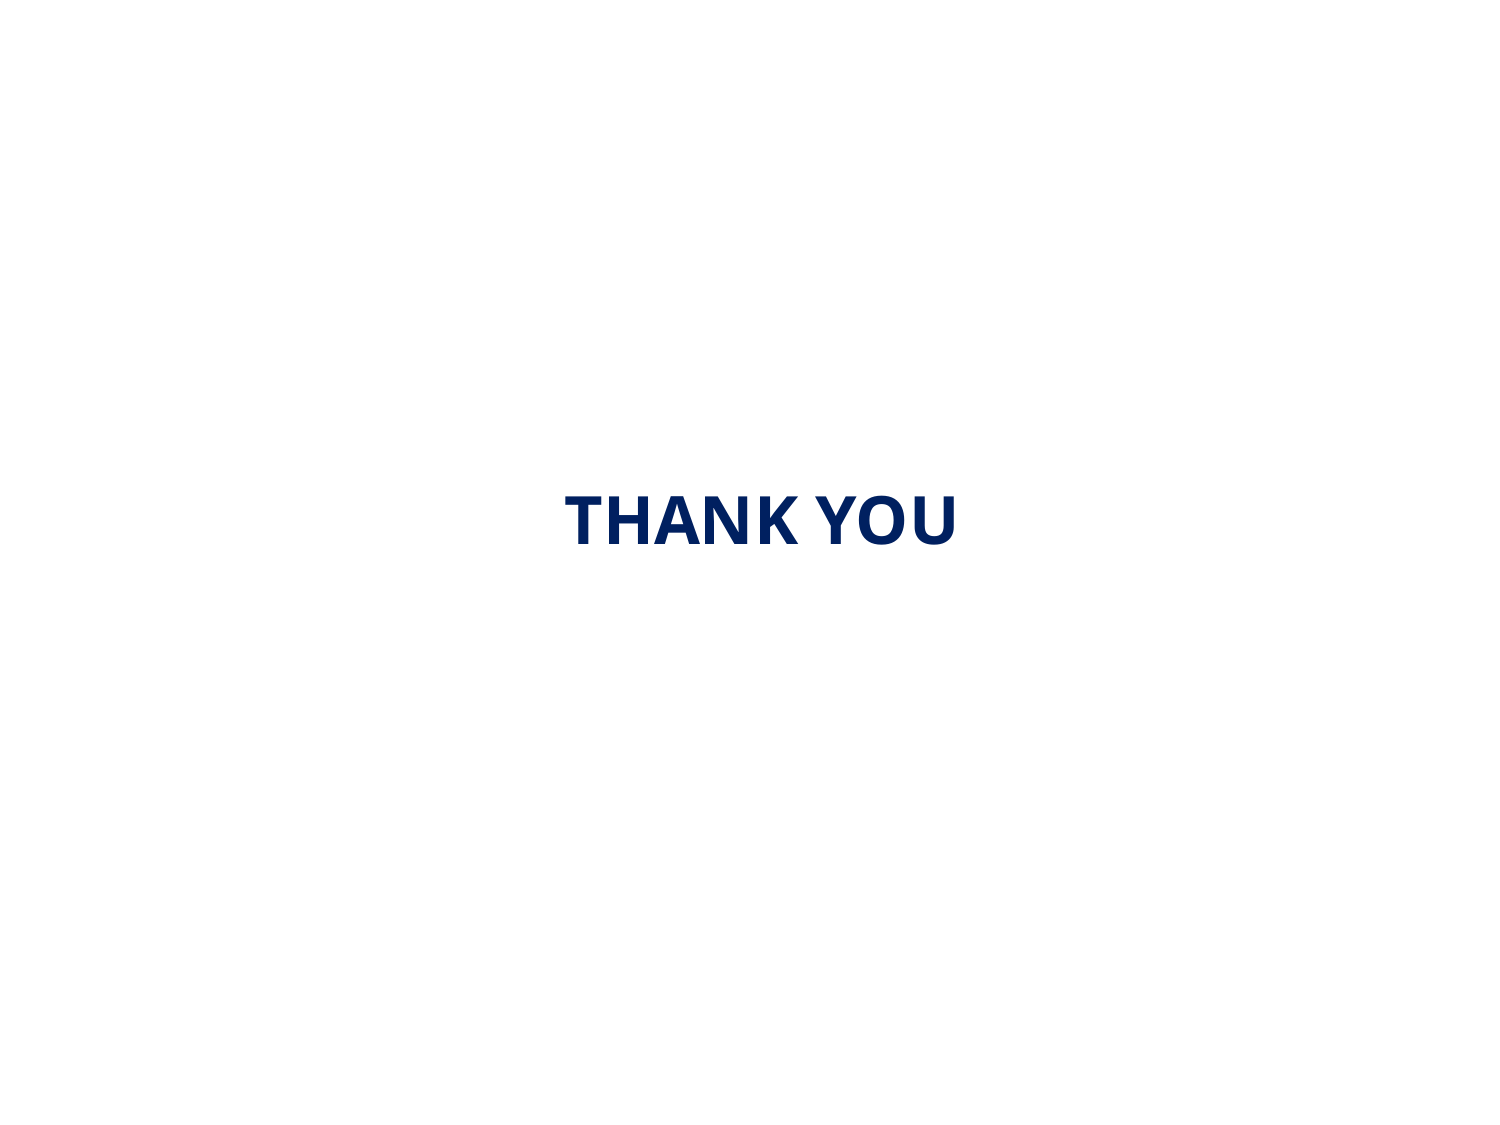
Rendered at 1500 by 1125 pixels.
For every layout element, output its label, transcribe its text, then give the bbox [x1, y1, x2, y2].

text_box THANK YOU [0, 408, 1500, 627]
